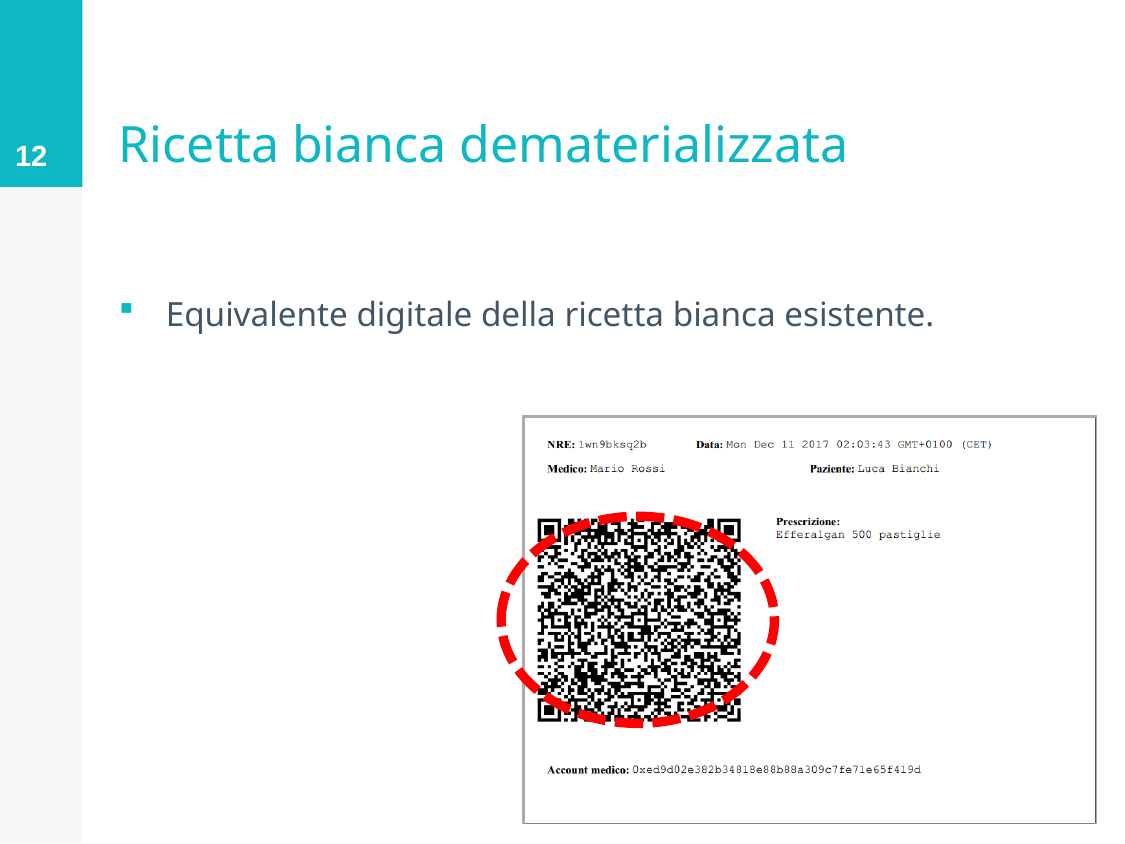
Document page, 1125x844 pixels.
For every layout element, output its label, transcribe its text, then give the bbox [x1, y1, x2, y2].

text_box [499, 567, 517, 672]
list Equivalente digitale della ricetta bianca esistente. [103, 278, 988, 368]
slide_number 12 [0, 0, 83, 187]
picture [522, 415, 1097, 824]
title Ricetta bianca dematerializzata [103, 0, 1056, 188]
